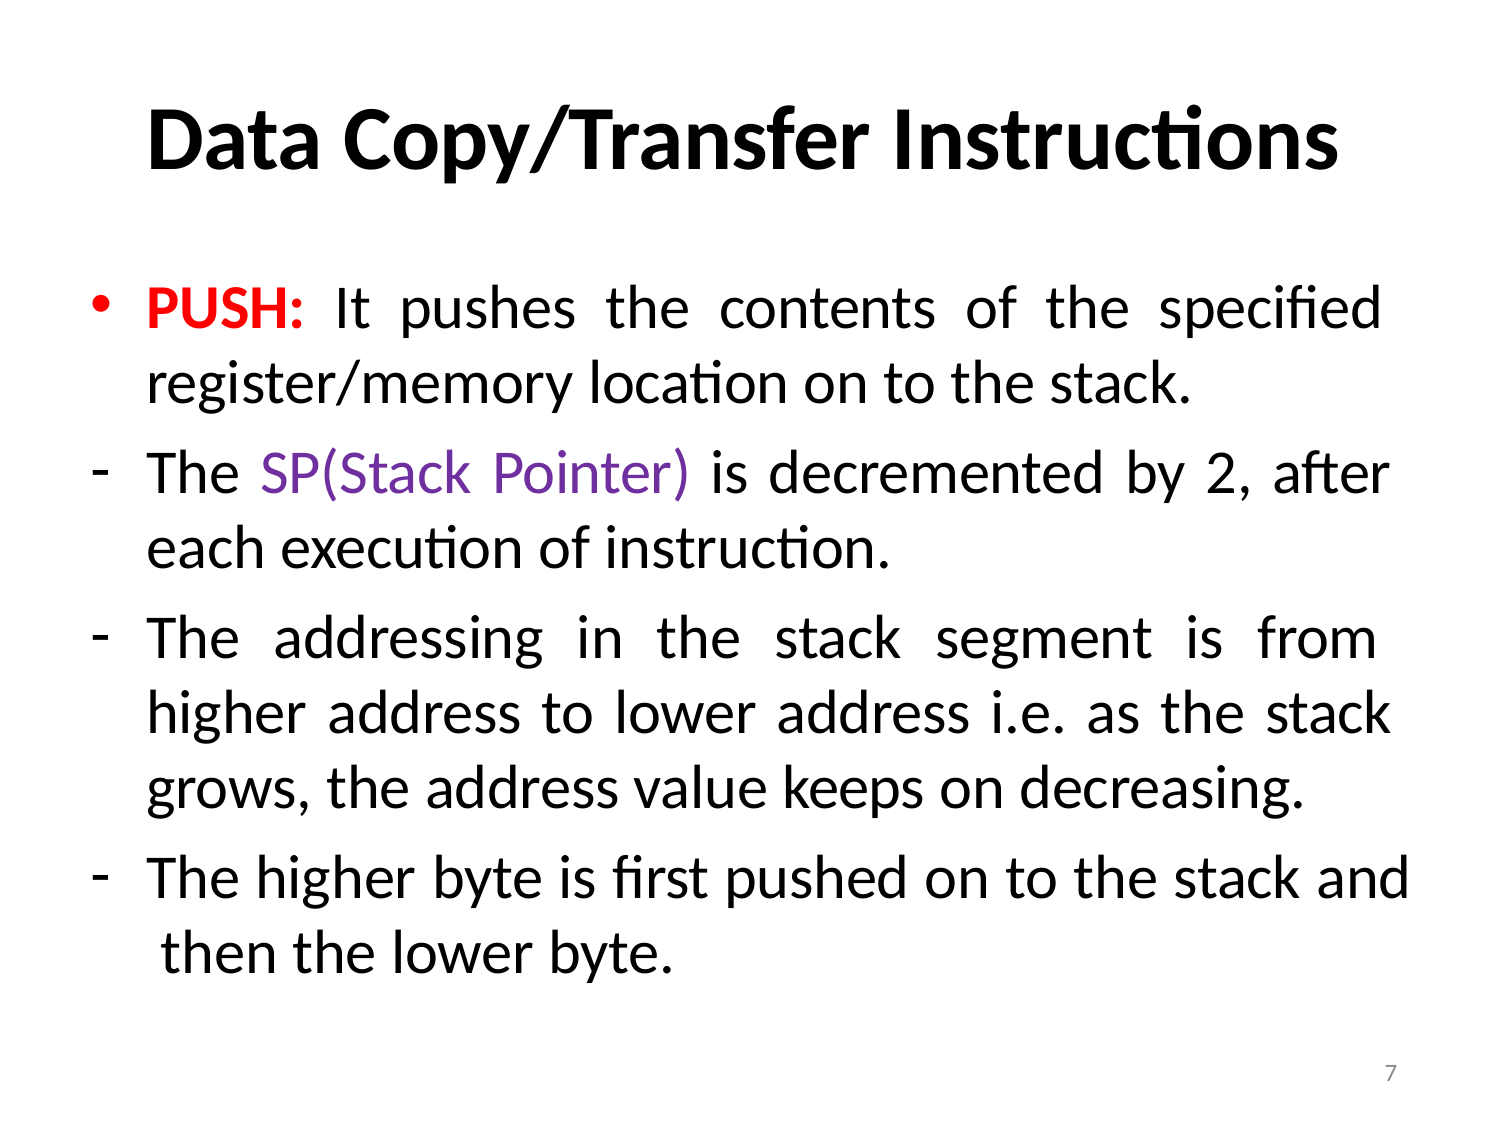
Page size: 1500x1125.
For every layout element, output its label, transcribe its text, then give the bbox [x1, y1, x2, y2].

title Data Copy/Transfer Instructions [144, 75, 1356, 263]
slide_number 7 [1378, 1060, 1419, 1125]
text_box PUSH: It pushes the contents of the specified register/memory location on to the stack. The SP(Stack Pointer) is decremented by 2, after each execution of instruction. The addressing in the stack segment is from higher address to lower address i.e. as the stack grows, the address value keeps on decreasing. The higher byte is first pushed on to the stack and then the lower byte. [87, 263, 1413, 986]
